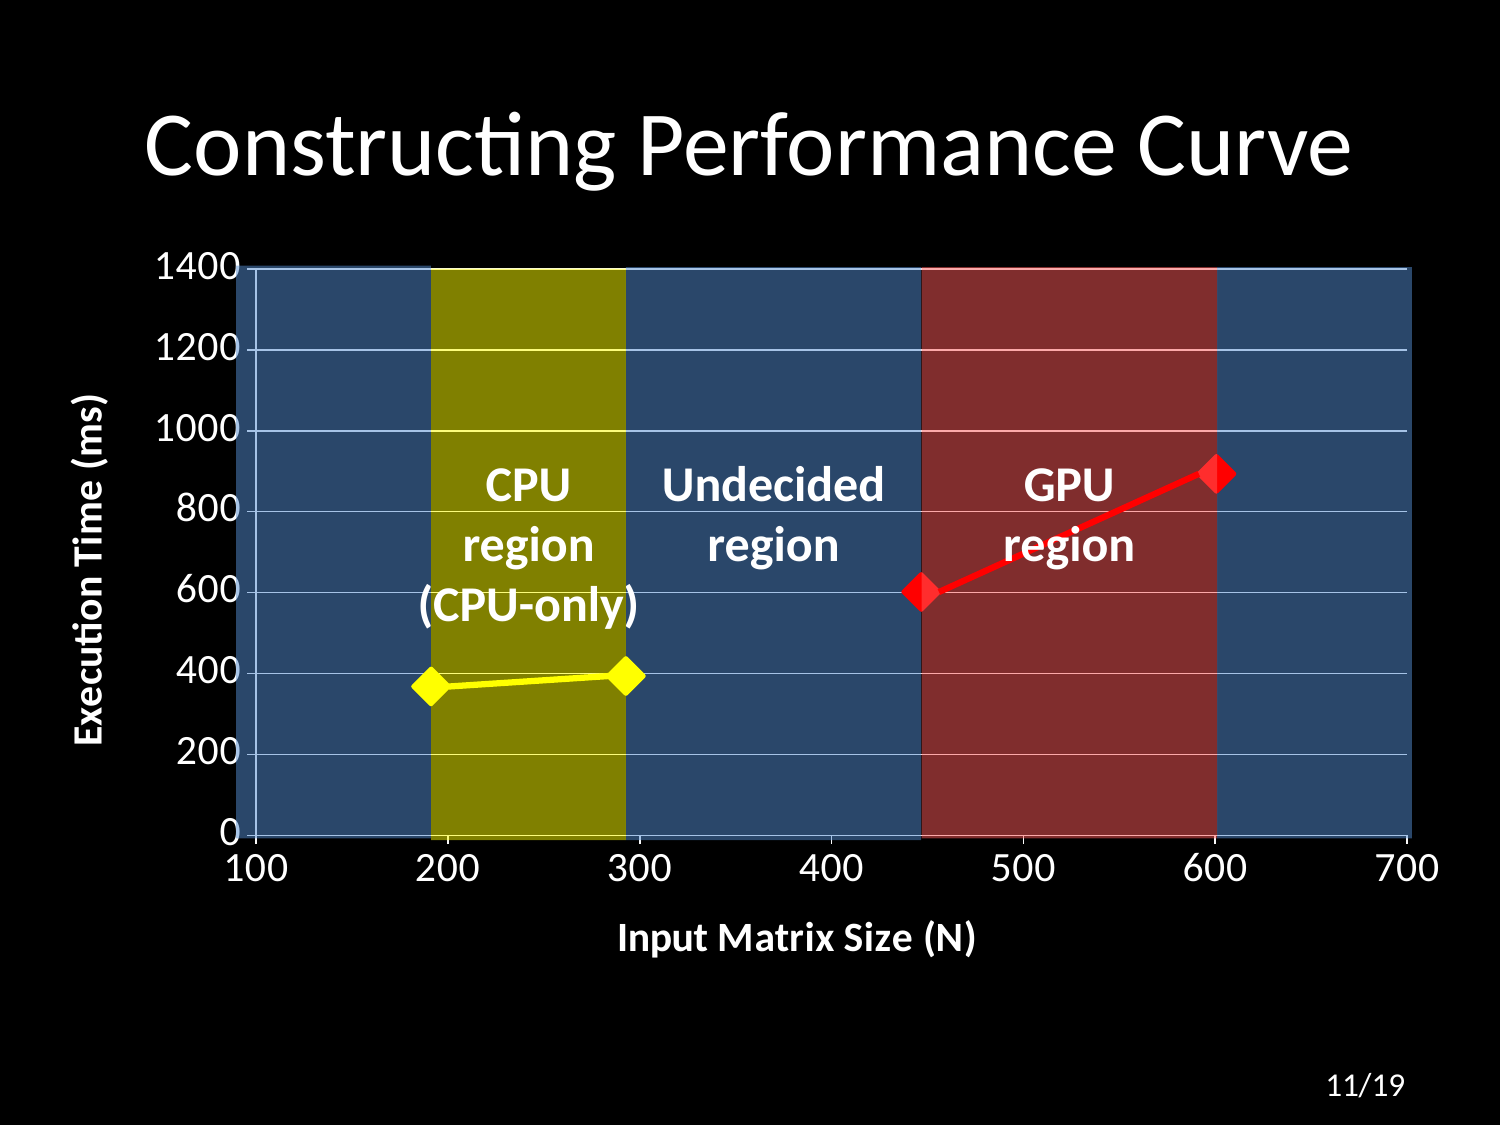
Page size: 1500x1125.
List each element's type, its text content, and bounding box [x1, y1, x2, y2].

chart [30, 232, 1469, 1000]
title Constructing Performance Curve [75, 45, 1425, 230]
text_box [448, 675, 609, 687]
text_box 11/19 [1230, 1055, 1500, 1111]
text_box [938, 473, 1199, 593]
